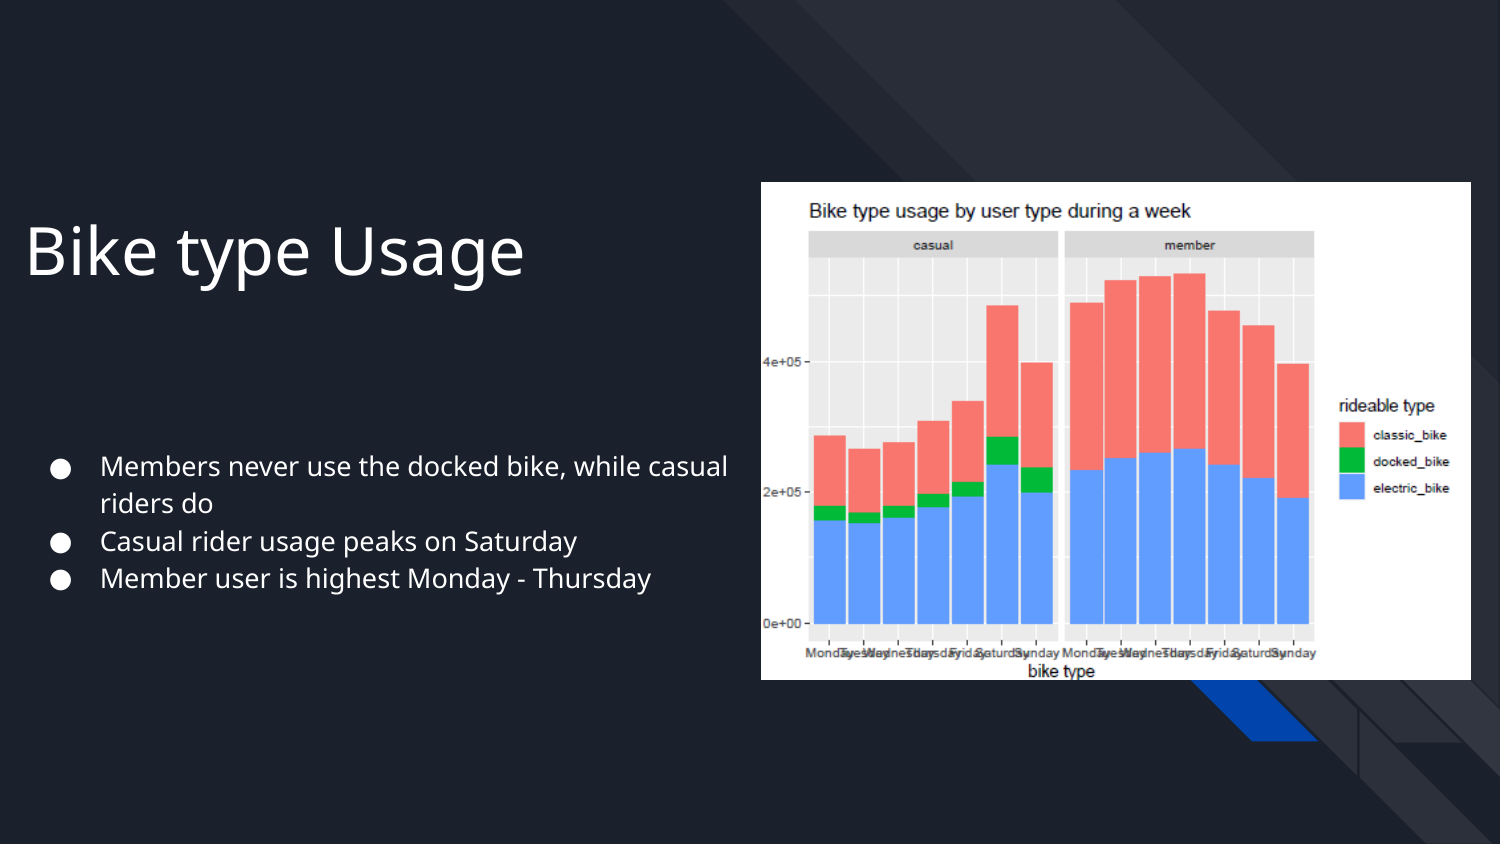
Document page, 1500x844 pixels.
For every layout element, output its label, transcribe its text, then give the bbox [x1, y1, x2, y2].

list Members never use the docked bike, while casual riders do Casual rider usage peaks on Saturday Member user is highest Monday - Thursday [9, 429, 756, 630]
title Bike type Usage [9, 194, 756, 408]
picture [761, 182, 1471, 680]
